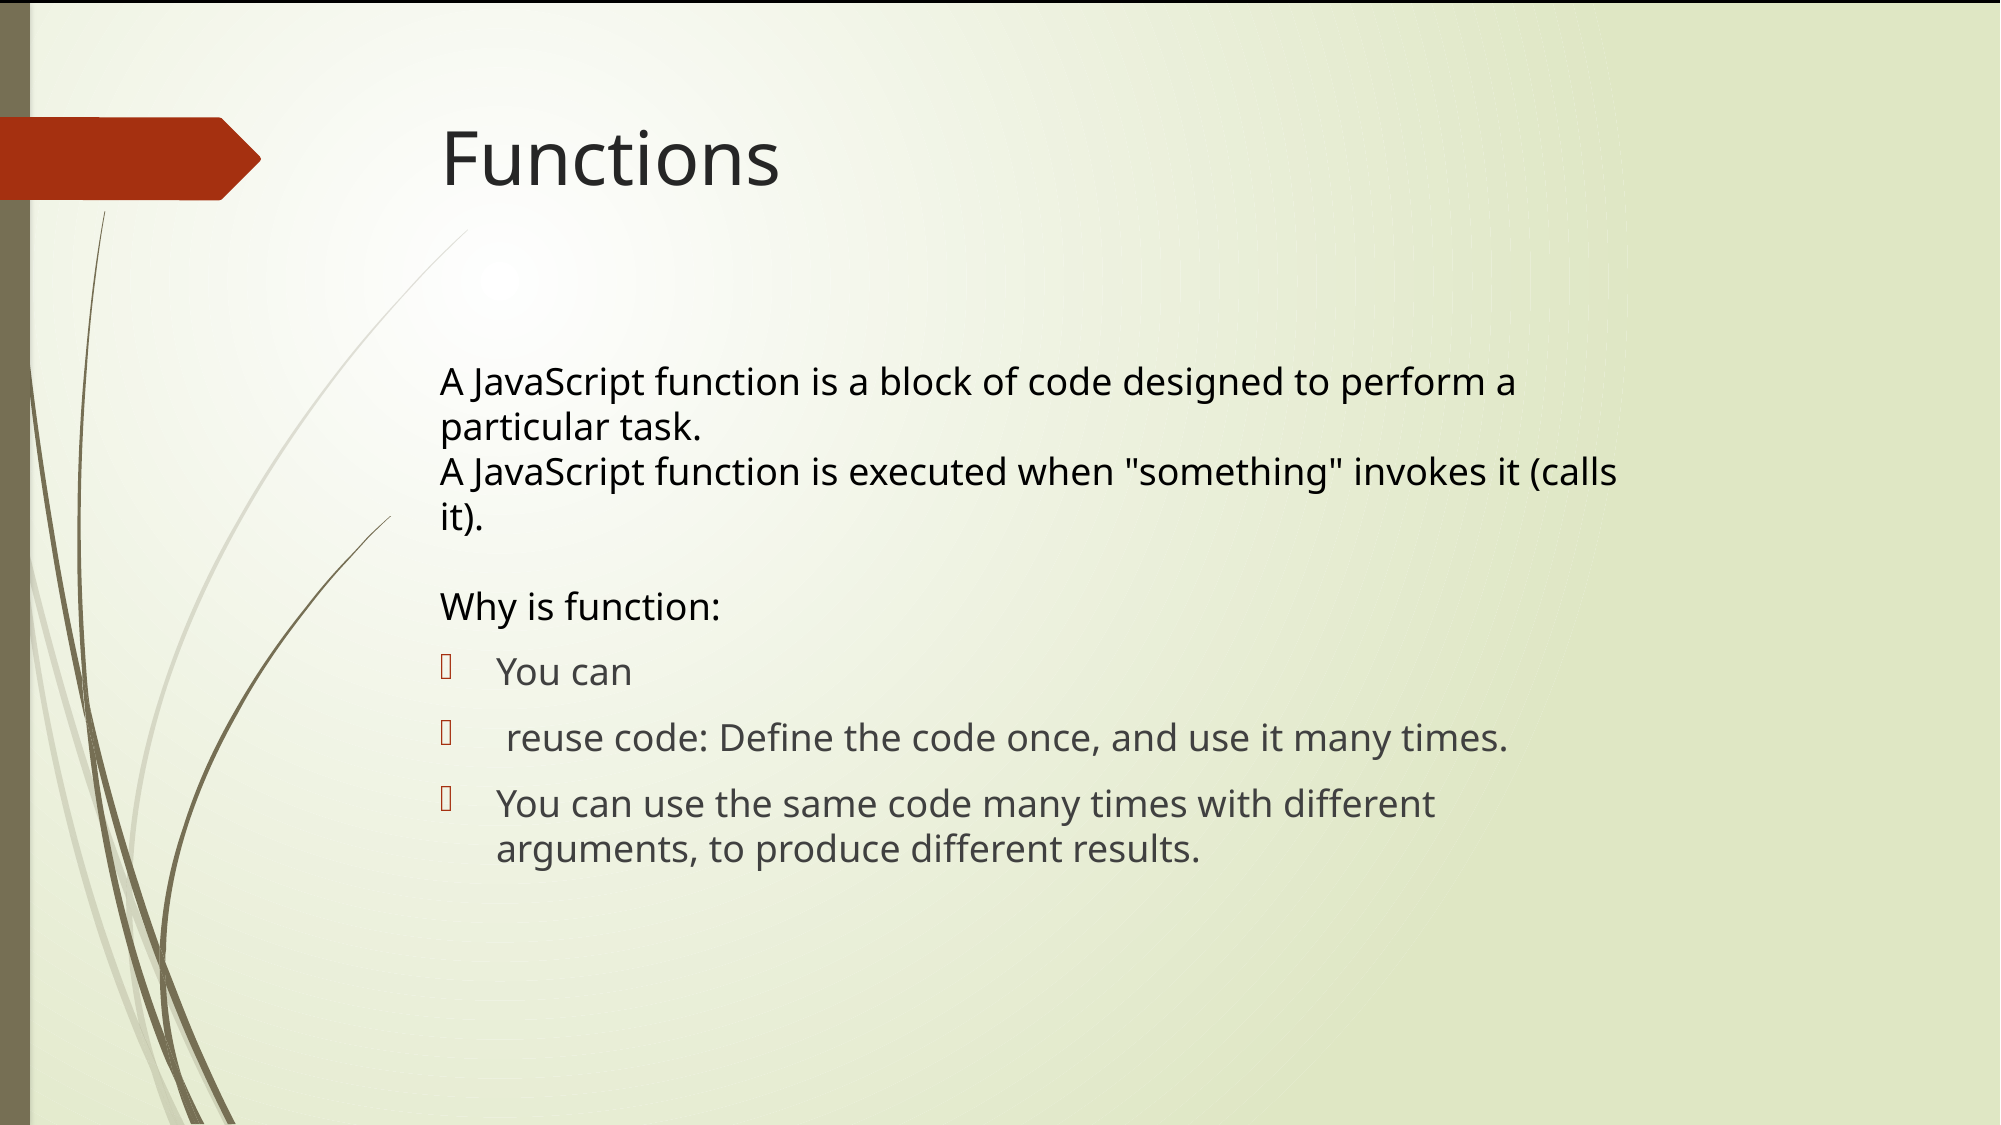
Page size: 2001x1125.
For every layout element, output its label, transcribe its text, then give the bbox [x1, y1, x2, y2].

list A JavaScript function is a block of code designed to perform a particular task. A JavaScript function is executed when "something" invokes it (calls it). Why is function: You can reuse code: Define the code once, and use it many times. You can use the same code many times with different arguments, to produce different results. [424, 350, 1636, 970]
title Functions [425, 102, 1888, 313]
